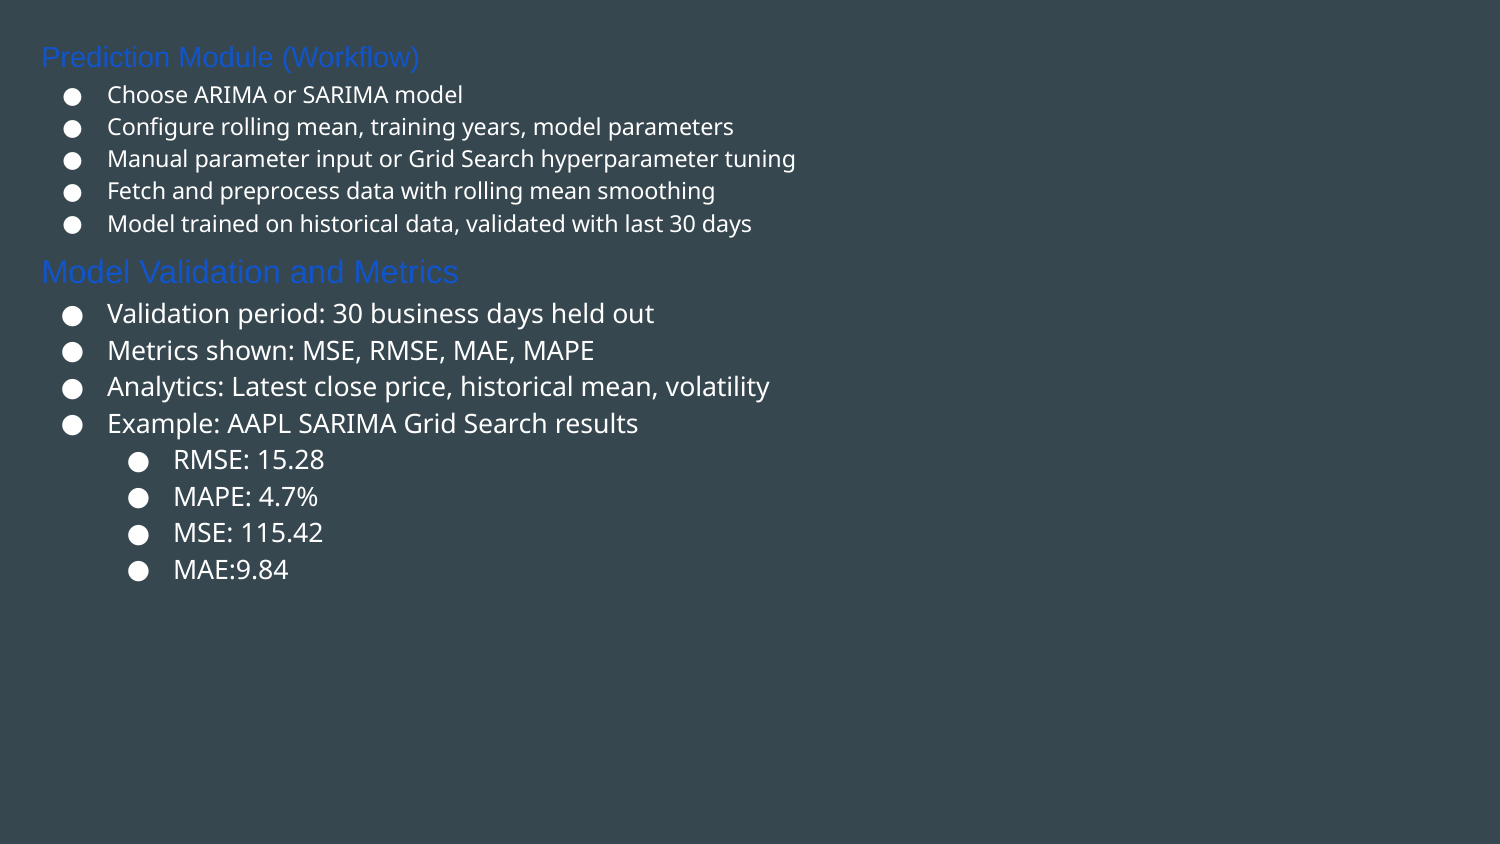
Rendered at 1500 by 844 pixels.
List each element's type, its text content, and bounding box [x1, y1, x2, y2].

list Prediction Module (Workflow) Choose ARIMA or SARIMA model Configure rolling mean, training years, model parameters Manual parameter input or Grid Search hyperparameter tuning Fetch and preprocess data with rolling mean smoothing Model trained on historical data, validated with last 30 days Model Validation and Metrics Validation period: 30 business days held out Metrics shown: MSE, RMSE, MAE, MAPE Analytics: Latest close price, historical mean, volatility Example: AAPL SARIMA Grid Search results RMSE: 15.28 MAPE: 4.7% MSE: 115.42 MAE:9.84 [26, 18, 1424, 620]
